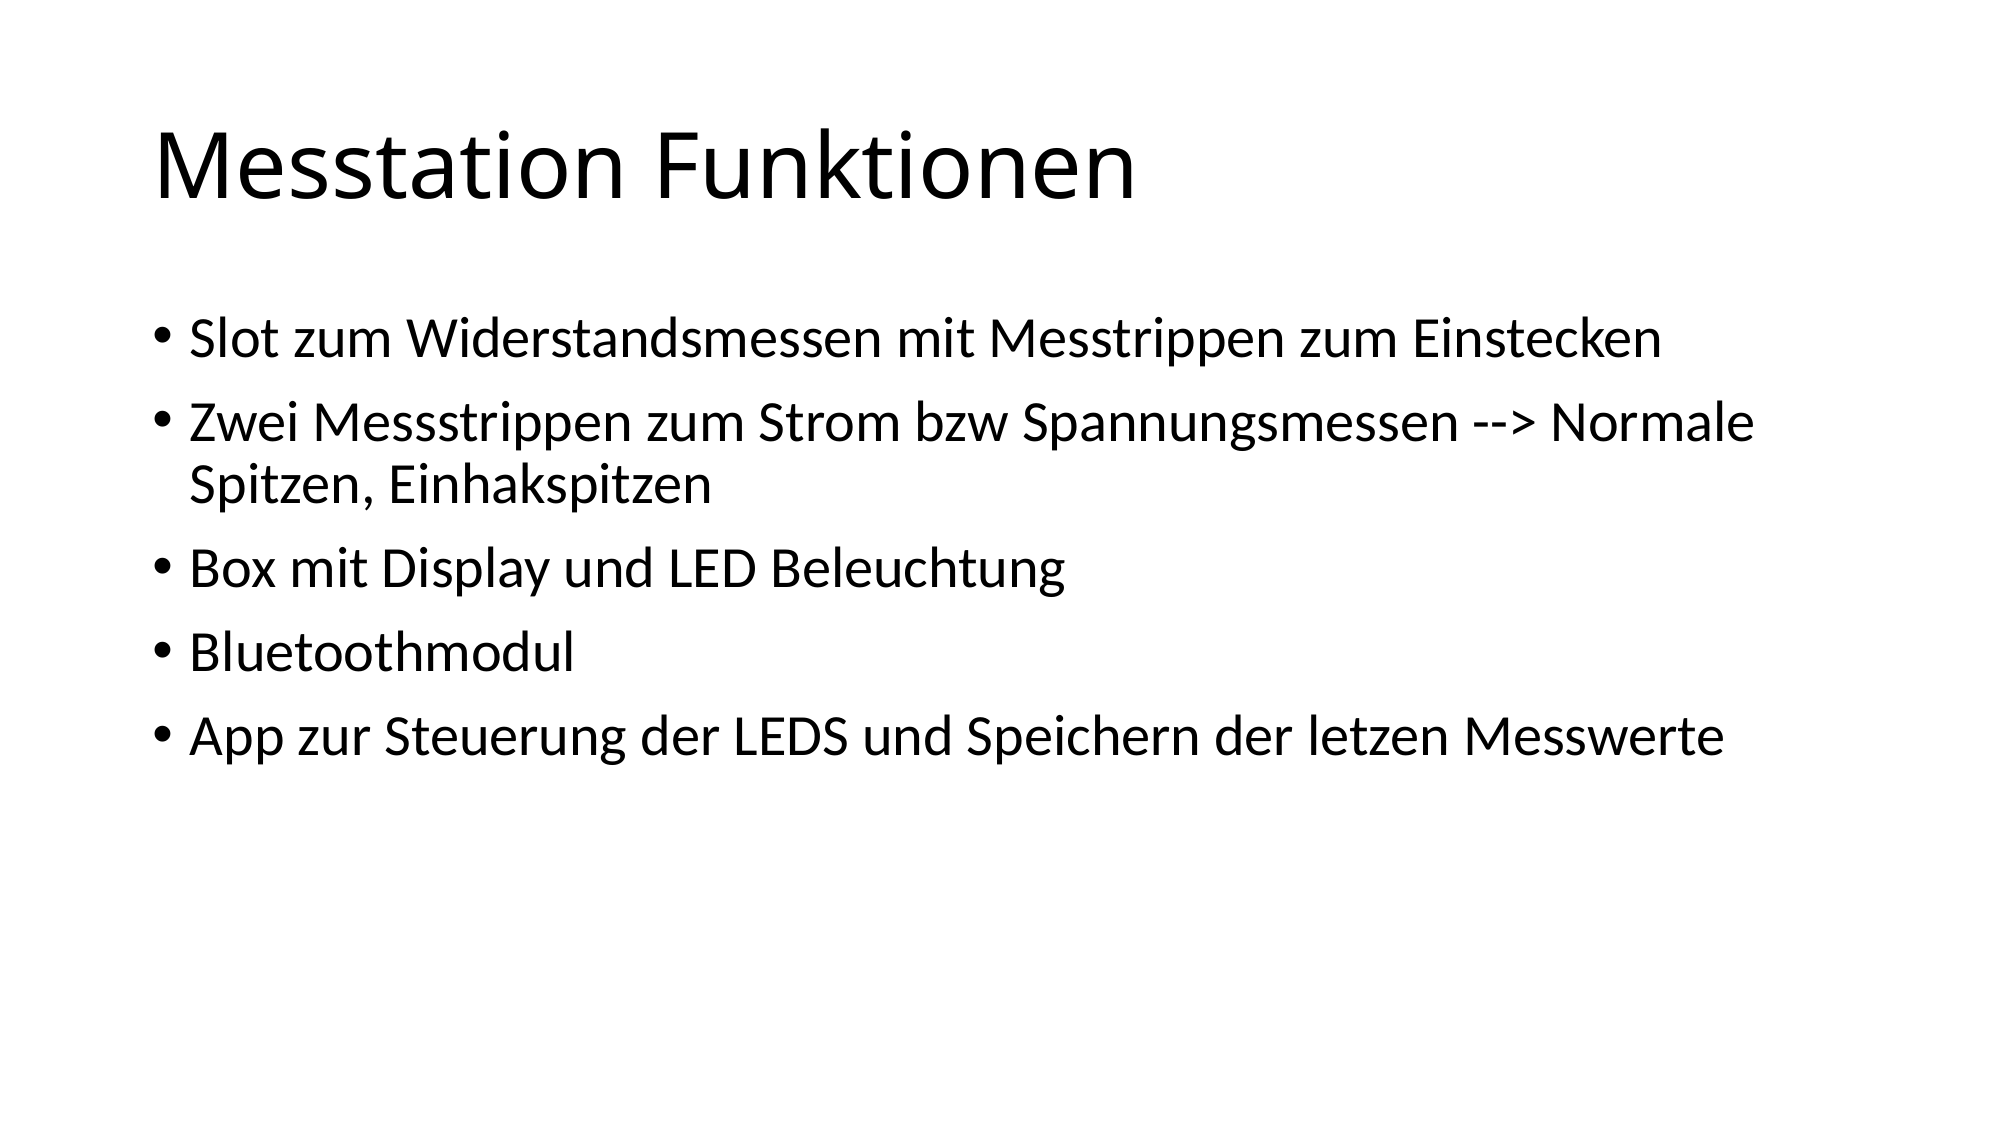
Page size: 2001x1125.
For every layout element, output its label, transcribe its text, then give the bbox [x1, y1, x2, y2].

title Messtation Funktionen [137, 59, 1863, 278]
list Slot zum Widerstandsmessen mit Messtrippen zum Einstecken Zwei Messstrippen zum Strom bzw Spannungsmessen --> Normale Spitzen, Einhakspitzen Box mit Display und LED Beleuchtung Bluetoothmodul App zur Steuerung der LEDS und Speichern der letzen Messwerte [137, 299, 1863, 1014]
